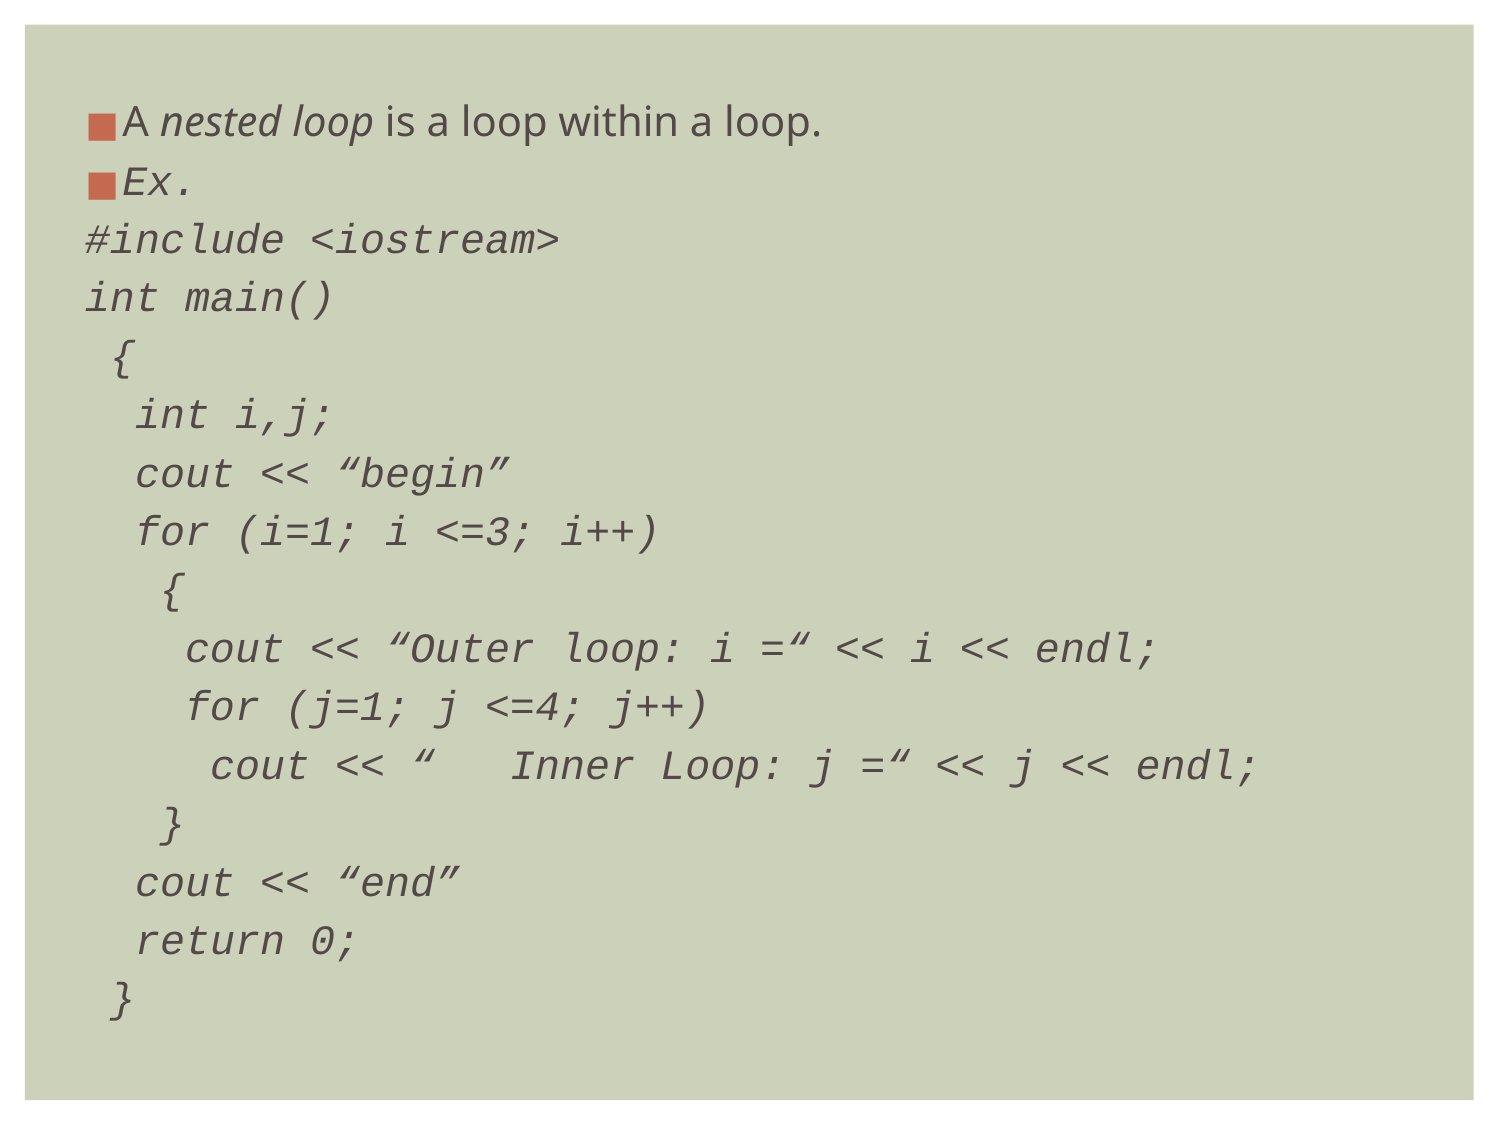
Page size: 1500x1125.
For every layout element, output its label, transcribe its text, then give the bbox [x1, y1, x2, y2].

text_box A nested loop is a loop within a loop. Ex. #include <iostream> int main() { int i,j; cout << “begin” for (i=1; i <=3; i++) { cout << “Outer loop: i =“ << i << endl; for (j=1; j <=4; j++) cout << “ Inner Loop: j =“ << j << endl; } cout << “end” return 0; } [62, 87, 1442, 1063]
